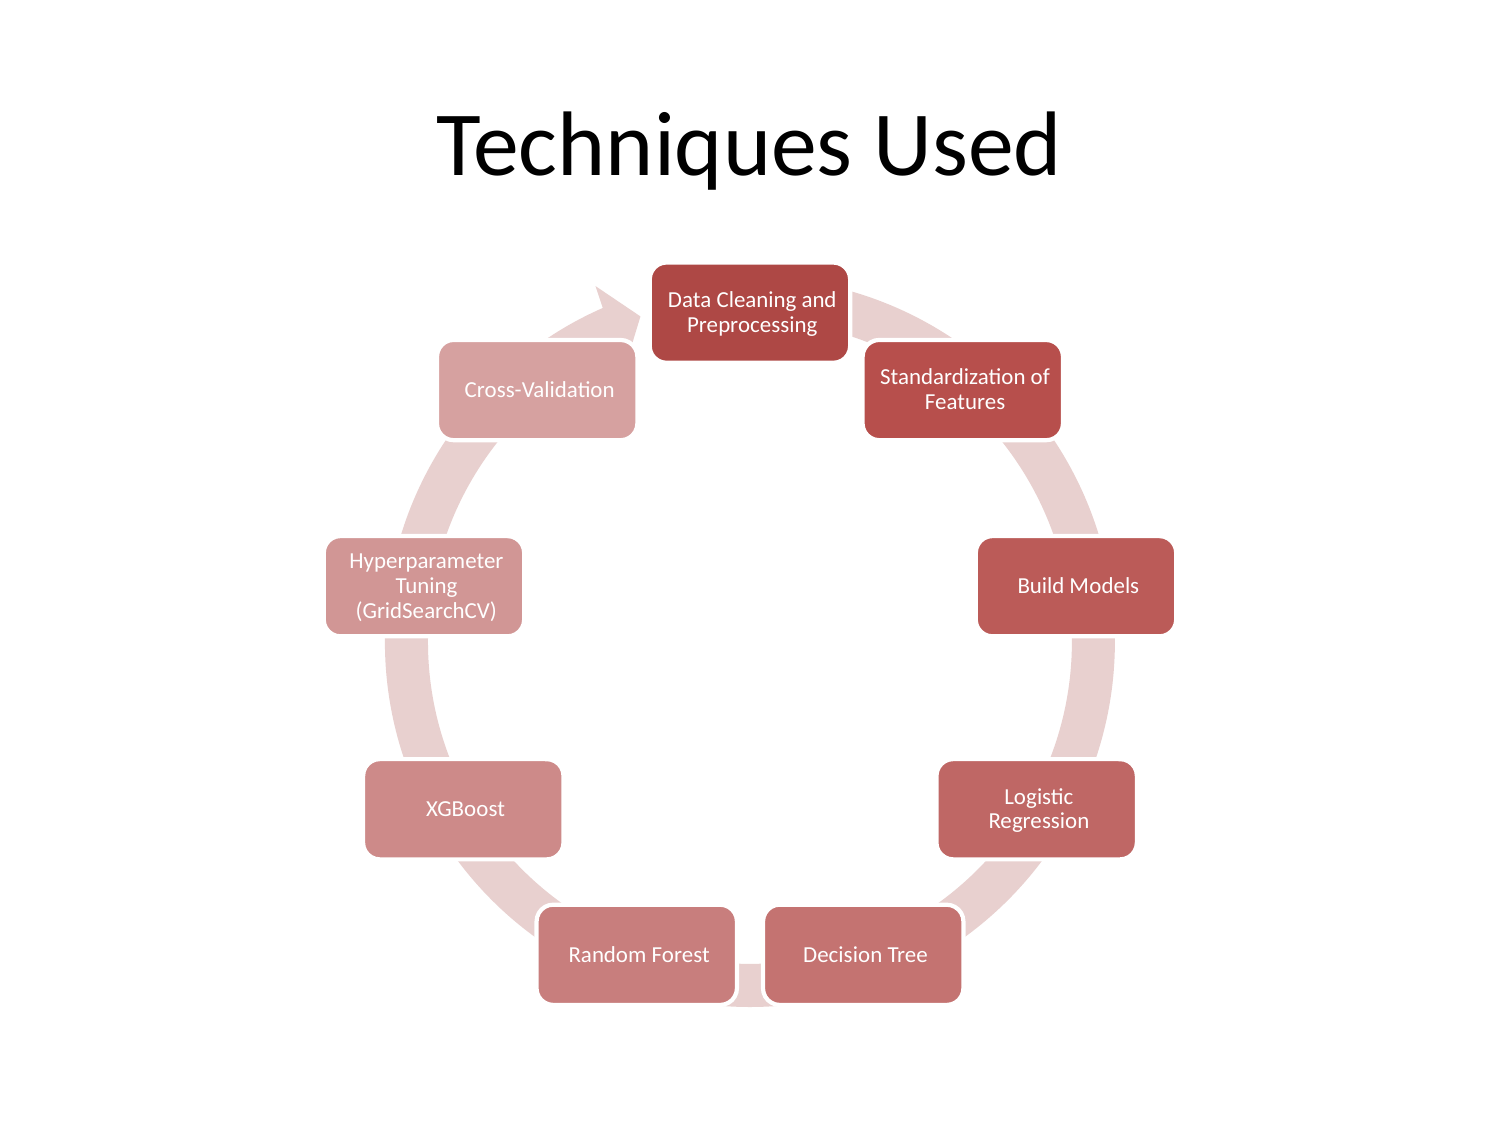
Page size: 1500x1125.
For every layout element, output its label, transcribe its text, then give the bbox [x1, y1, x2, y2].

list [74, 262, 1426, 1006]
title Techniques Used [75, 45, 1425, 233]
